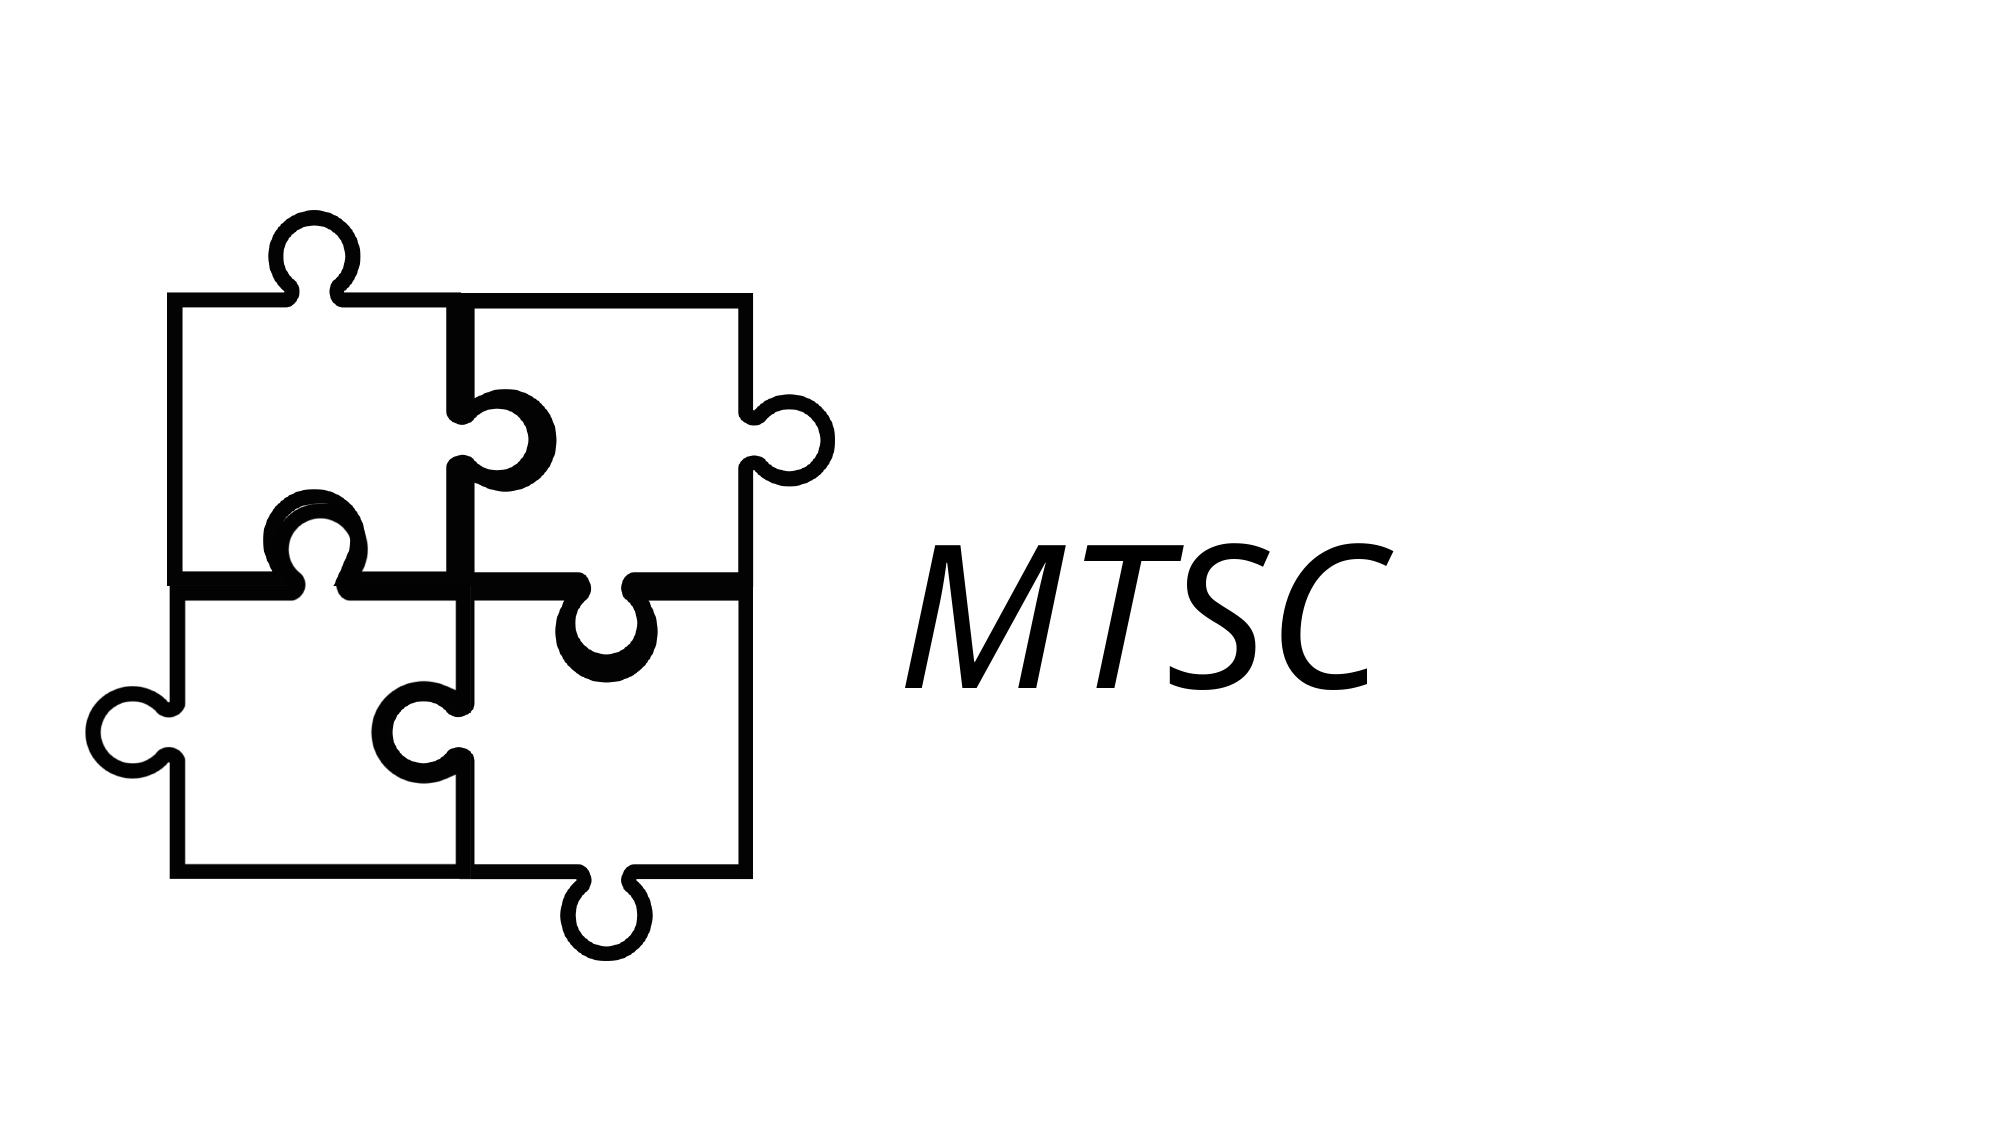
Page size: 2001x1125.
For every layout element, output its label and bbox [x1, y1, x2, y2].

text_box [85, 210, 1449, 961]
